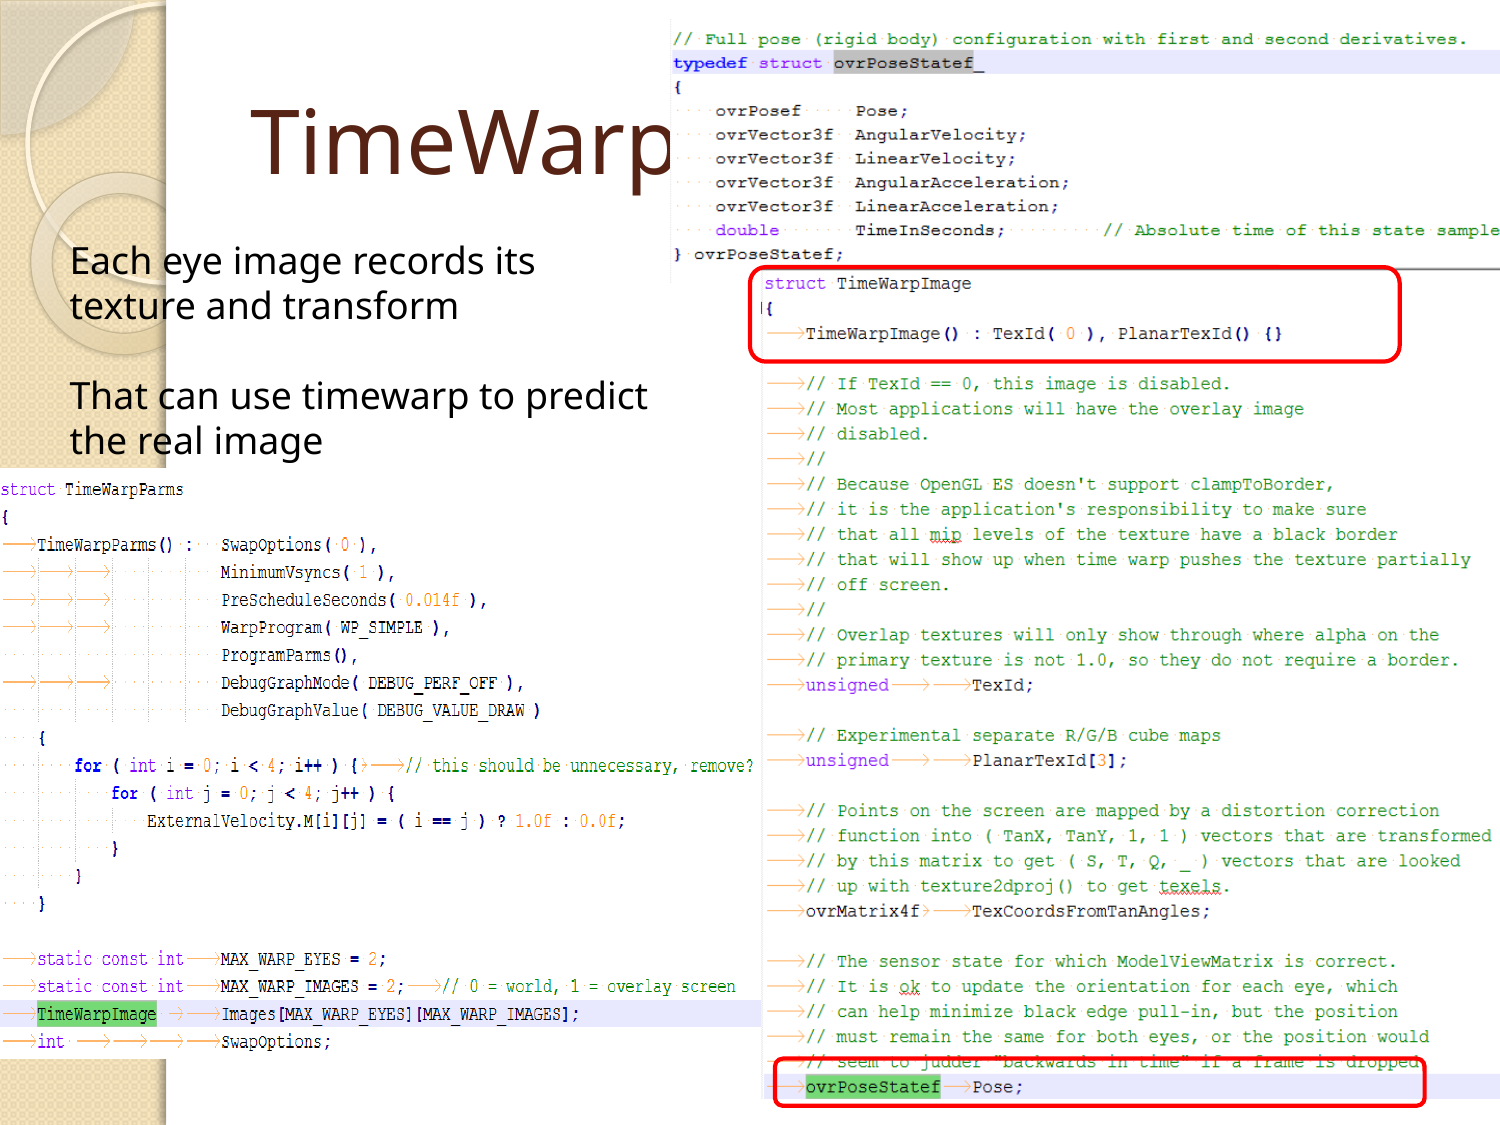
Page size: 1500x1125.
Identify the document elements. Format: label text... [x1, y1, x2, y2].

title TimeWarp [235, 45, 663, 229]
text_box [747, 295, 754, 360]
picture [0, 18, 1500, 1100]
text_box Each eye image records its texture and transform That can use timewarp to predict the real image [54, 229, 670, 464]
